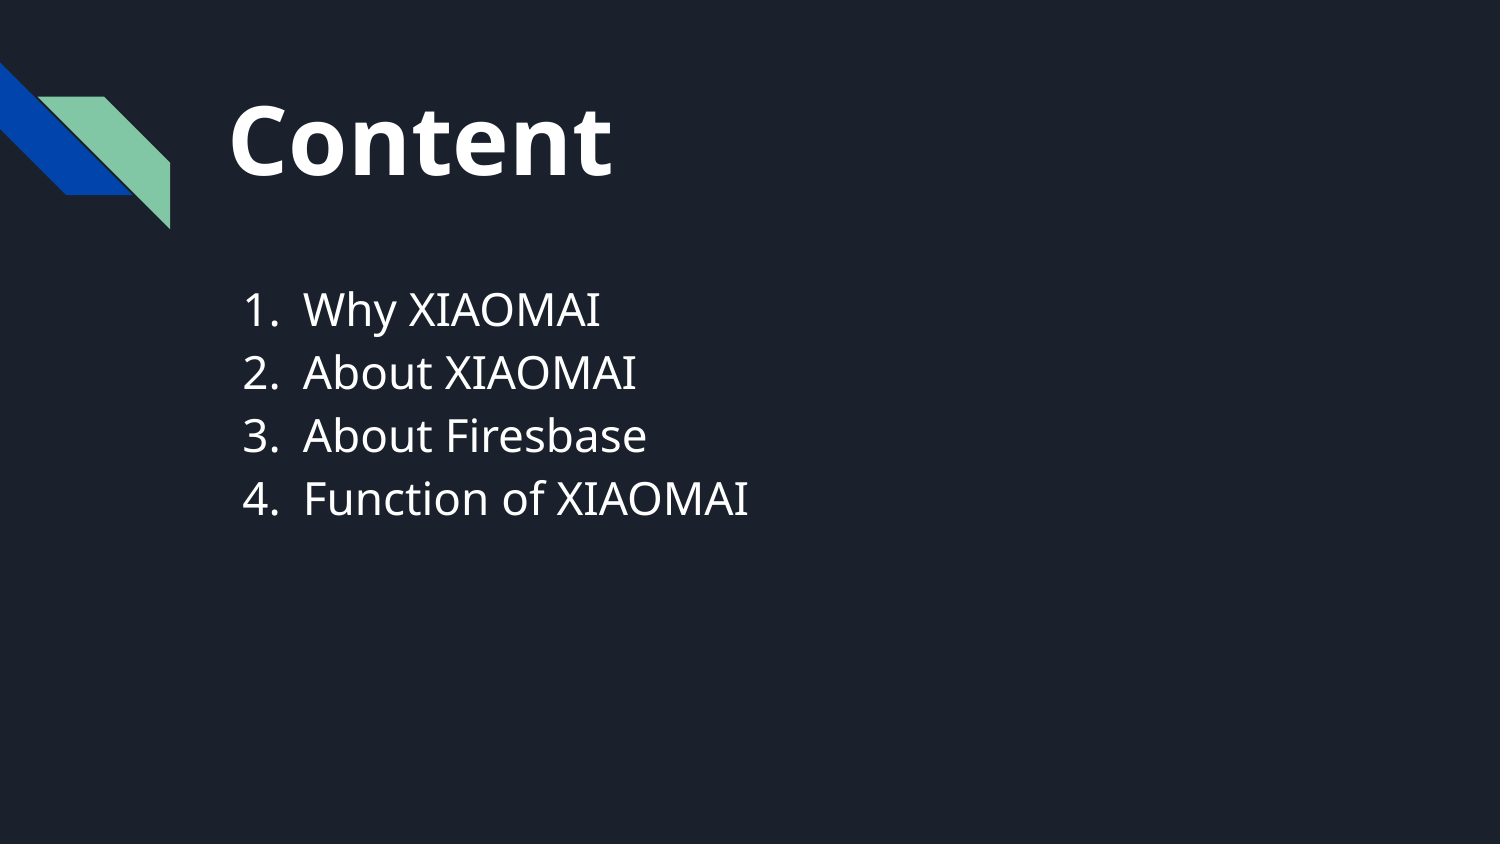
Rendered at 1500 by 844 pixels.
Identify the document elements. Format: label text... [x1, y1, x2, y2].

title Content [212, 64, 1368, 215]
list Why XIAOMAI About XIAOMAI About Firesbase Function of XIAOMAI [212, 257, 1368, 735]
